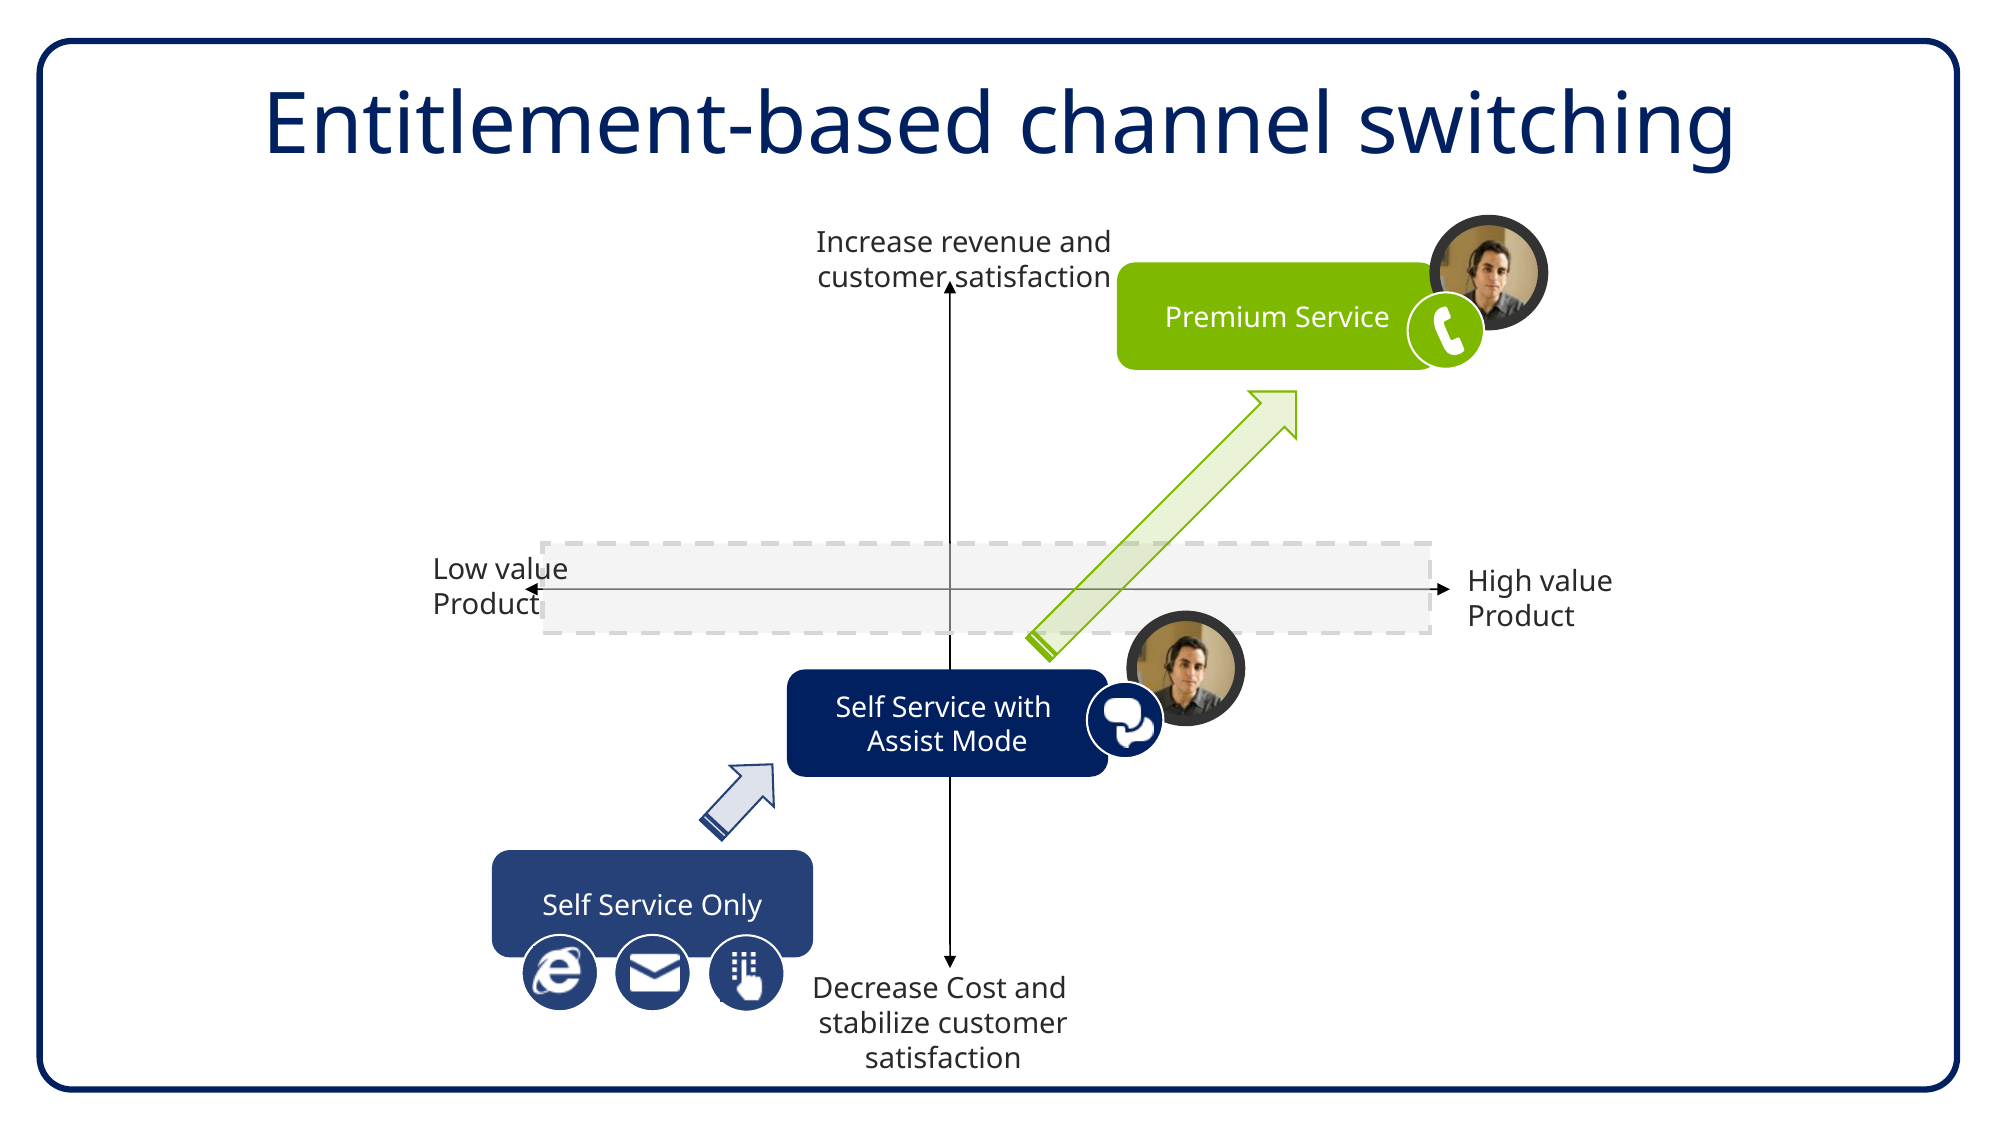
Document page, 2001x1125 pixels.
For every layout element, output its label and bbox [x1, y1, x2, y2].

text_box [39, 40, 1958, 1090]
